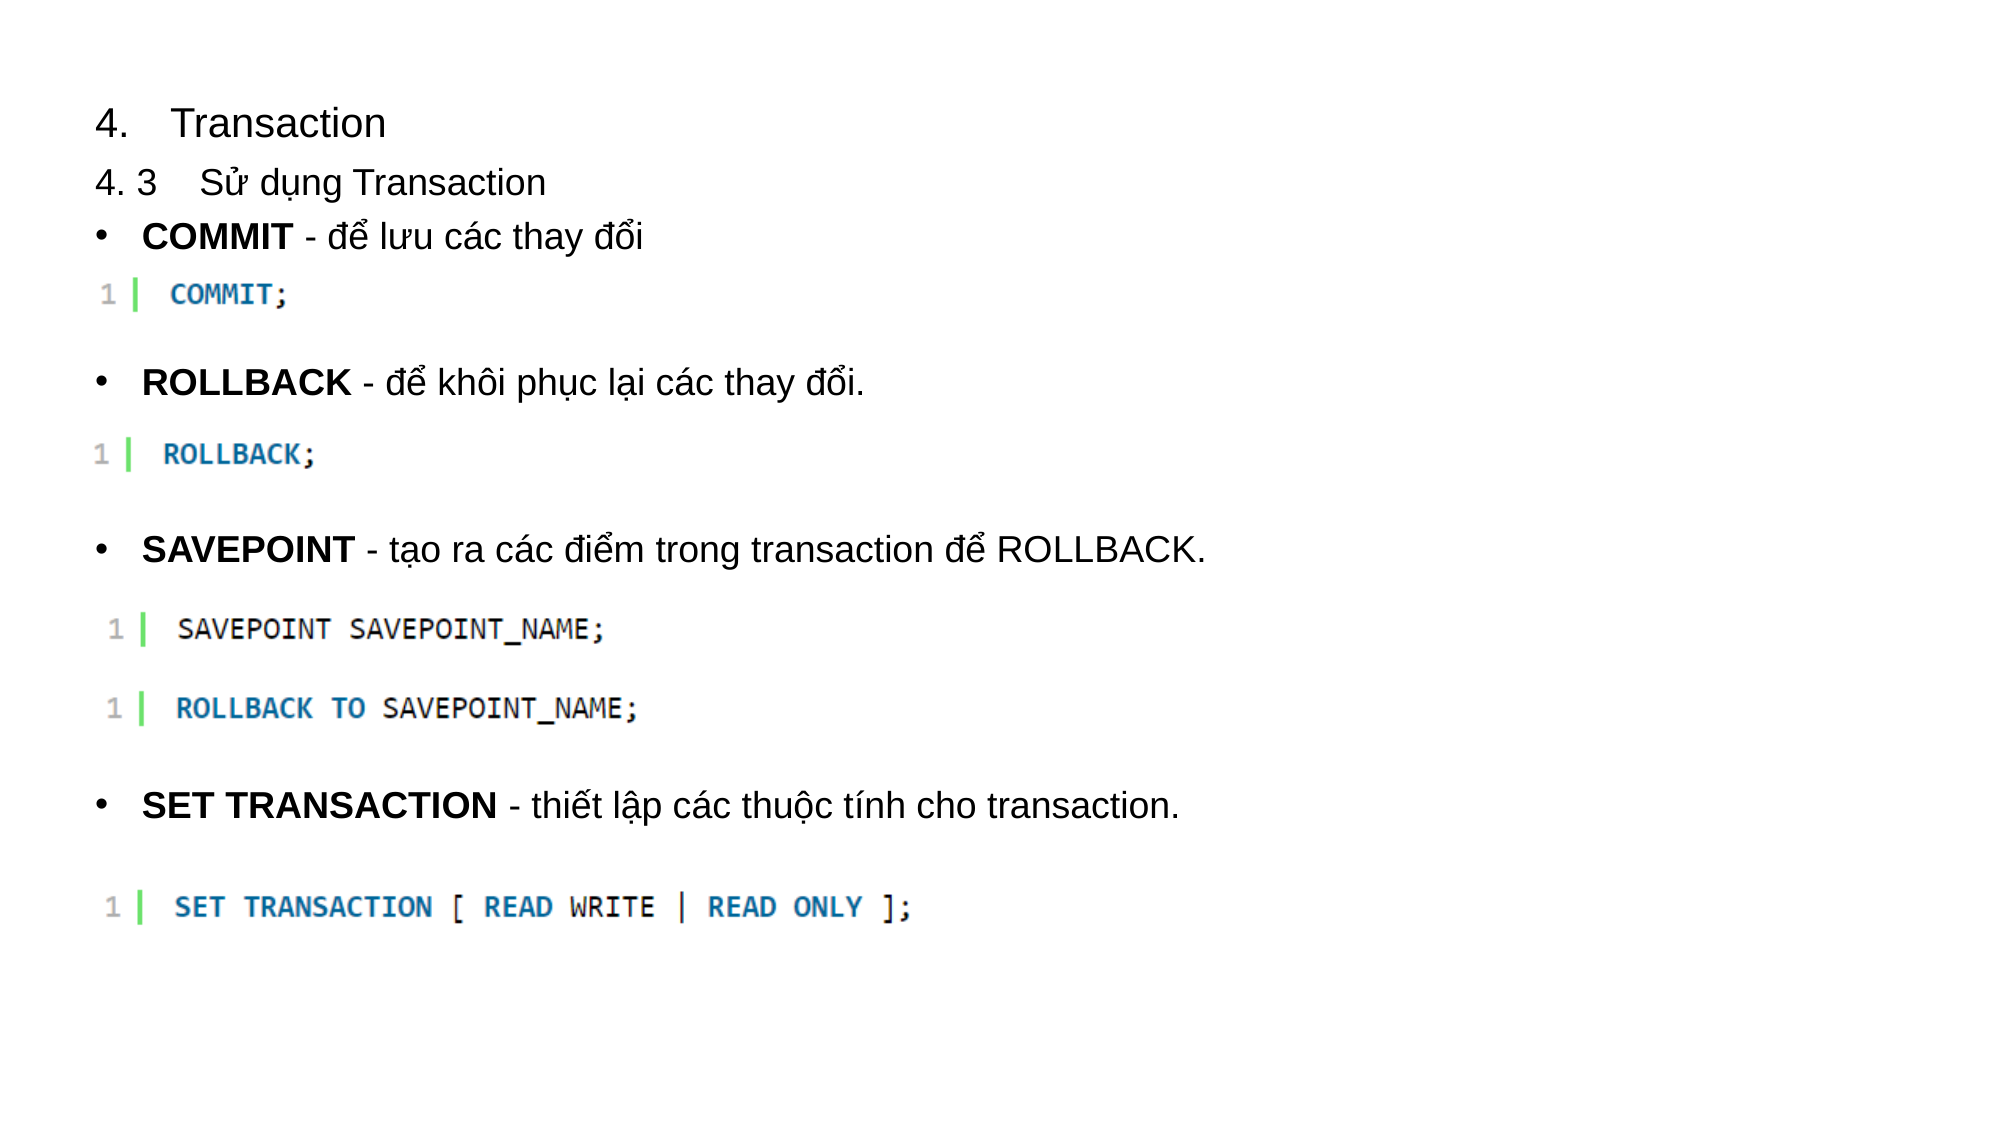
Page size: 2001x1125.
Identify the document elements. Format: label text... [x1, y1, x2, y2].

picture [79, 250, 409, 332]
picture [84, 409, 409, 499]
text_box [80, 578, 1891, 773]
text_box SET TRANSACTION - thiết lập các thuộc tính cho transaction. [80, 773, 2000, 834]
text_box 4. 3 Sử dụng Transaction [80, 154, 1952, 204]
picture [79, 584, 729, 747]
text_box Transaction [80, 88, 1952, 154]
text_box [80, 834, 1891, 1069]
text_box ROLLBACK - để khôi phục lại các thay đổi. [80, 350, 1952, 411]
text_box COMMIT - để lưu các thay đổi [80, 204, 1952, 265]
picture [94, 868, 964, 952]
text_box SAVEPOINT - tạo ra các điểm trong transaction để ROLLBACK. [80, 517, 1952, 578]
